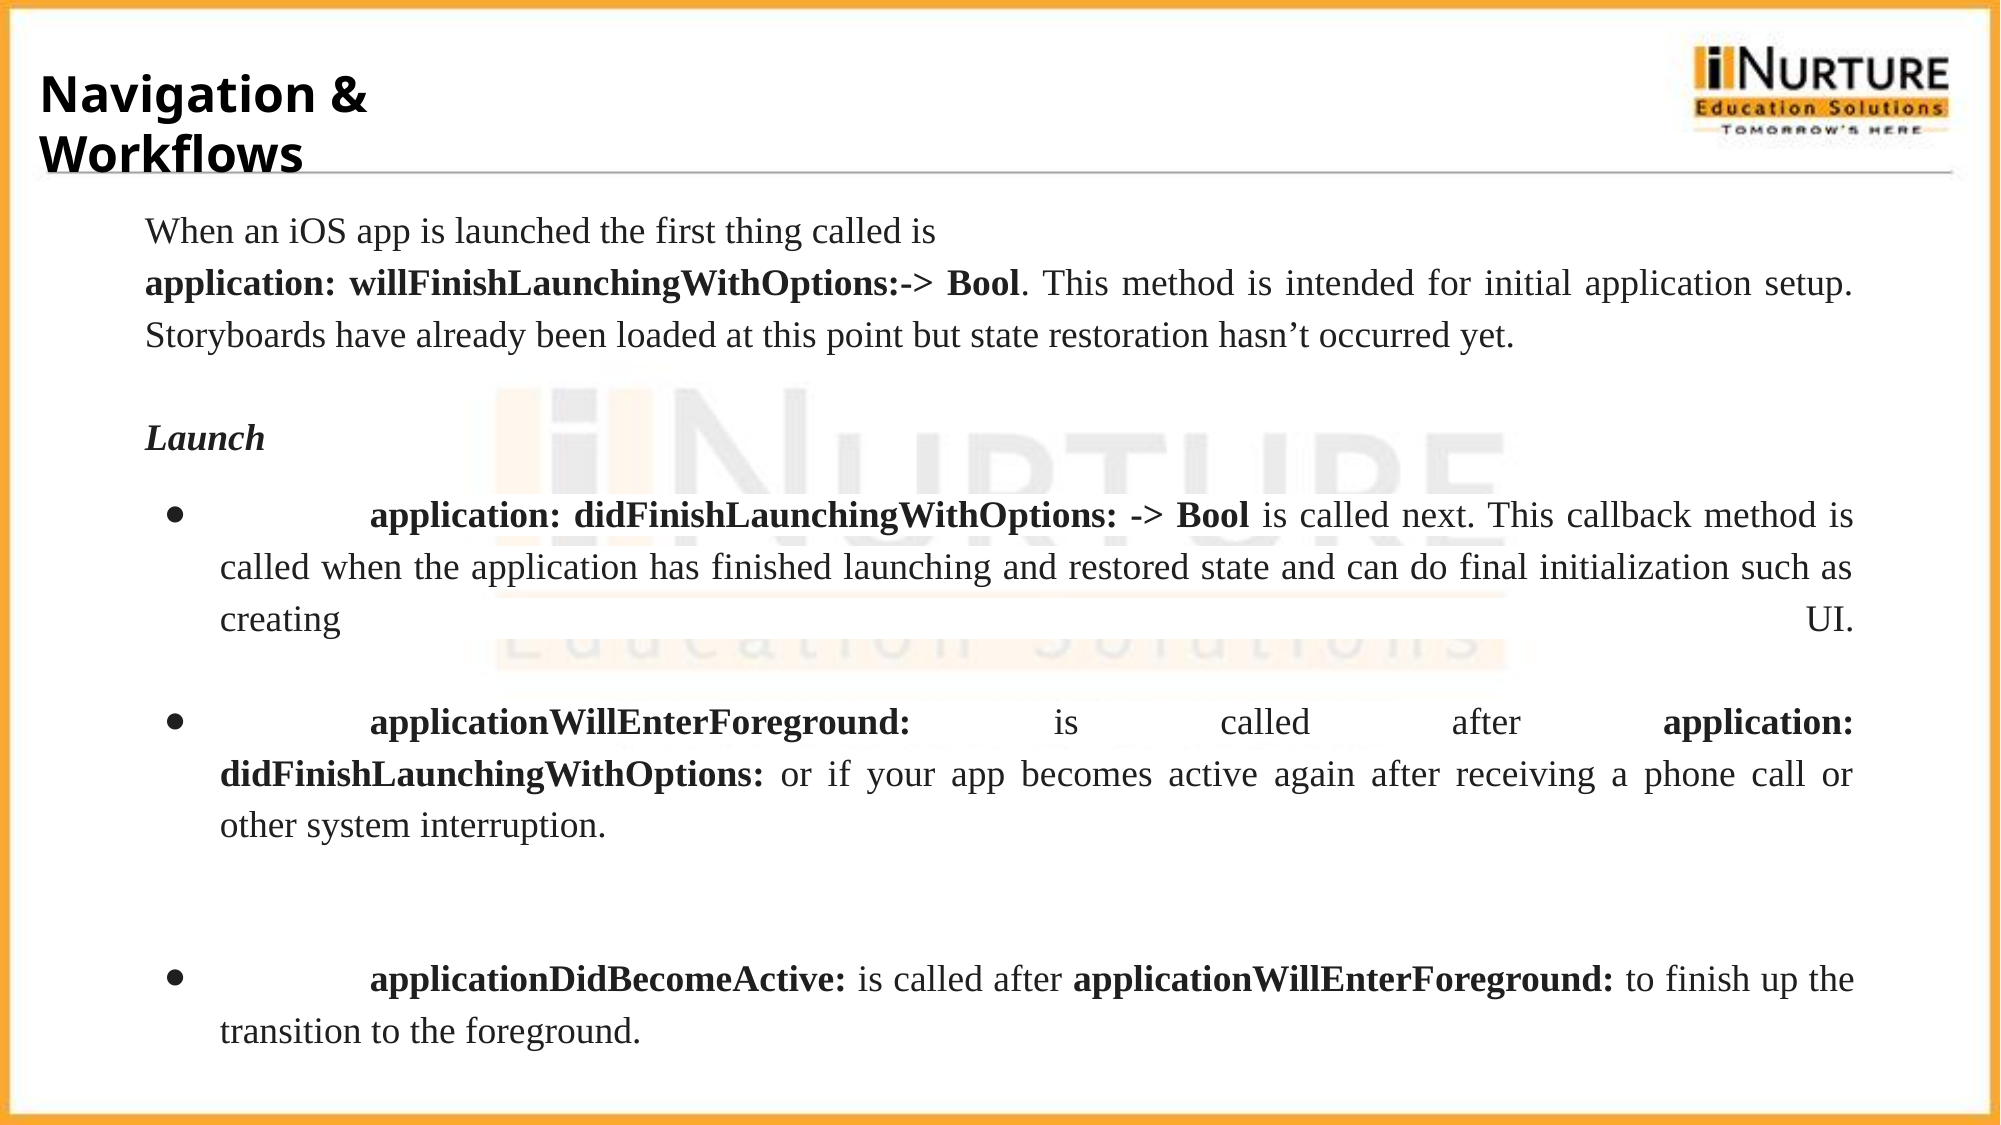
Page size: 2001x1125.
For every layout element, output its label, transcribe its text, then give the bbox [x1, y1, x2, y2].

picture [0, 0, 2001, 1125]
list When an iOS app is launched the first thing called is application: willFinishLaunchingWithOptions:-> Bool. This method is intended for initial application setup. Storyboards have already been loaded at this point but state restoration hasn’t occurred yet. Launch application: didFinishLaunchingWithOptions: -> Bool is called next. This callback method is called when the application has finished launching and restored state and can do final initialization such as creating UI. applicationWillEnterForeground: is called after application: didFinishLaunchingWithOptions: or if your app becomes active again after receiving a phone call or other system interruption. applicationDidBecomeActive: is called after applicationWillEnterForeground: to finish up the transition to the foreground. [137, 192, 1863, 1014]
text_box Navigation & Workflows [24, 47, 658, 125]
